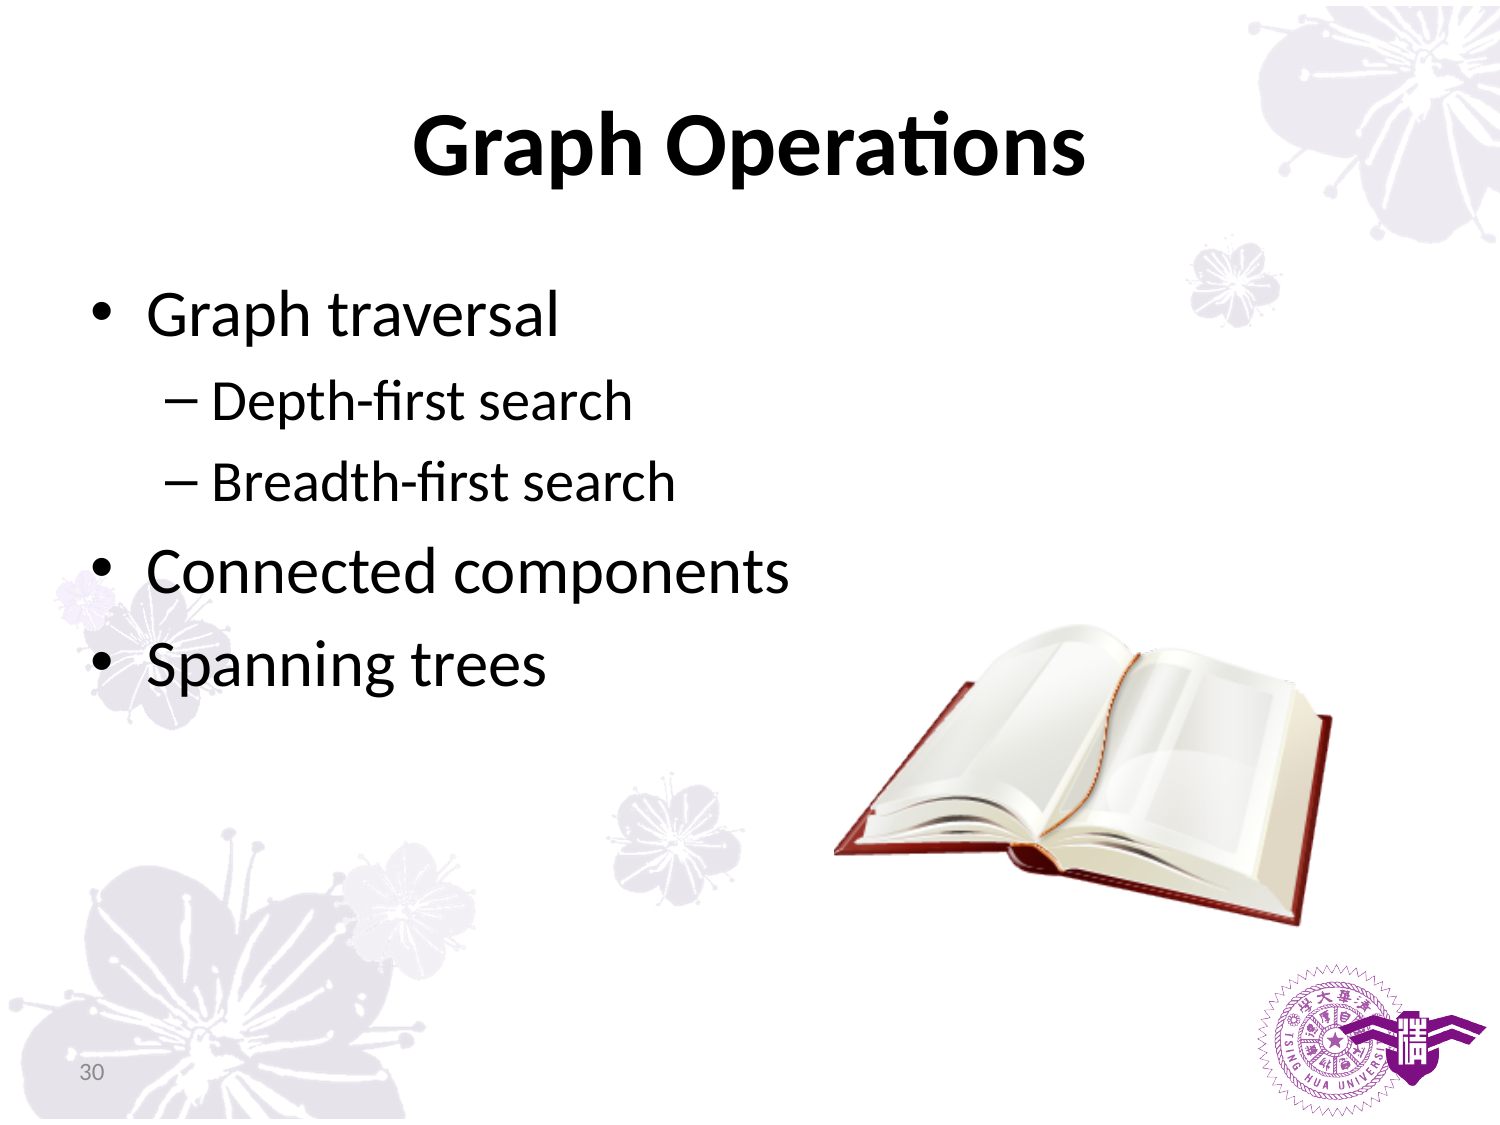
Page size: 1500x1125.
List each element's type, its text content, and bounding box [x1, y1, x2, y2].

slide_number 30 [0, 1040, 120, 1101]
title Graph Operations [75, 45, 1425, 233]
picture [0, 6, 1500, 1119]
list Graph traversal Depth-first search Breadth-first search Connected components Spanning trees [75, 262, 1425, 1005]
